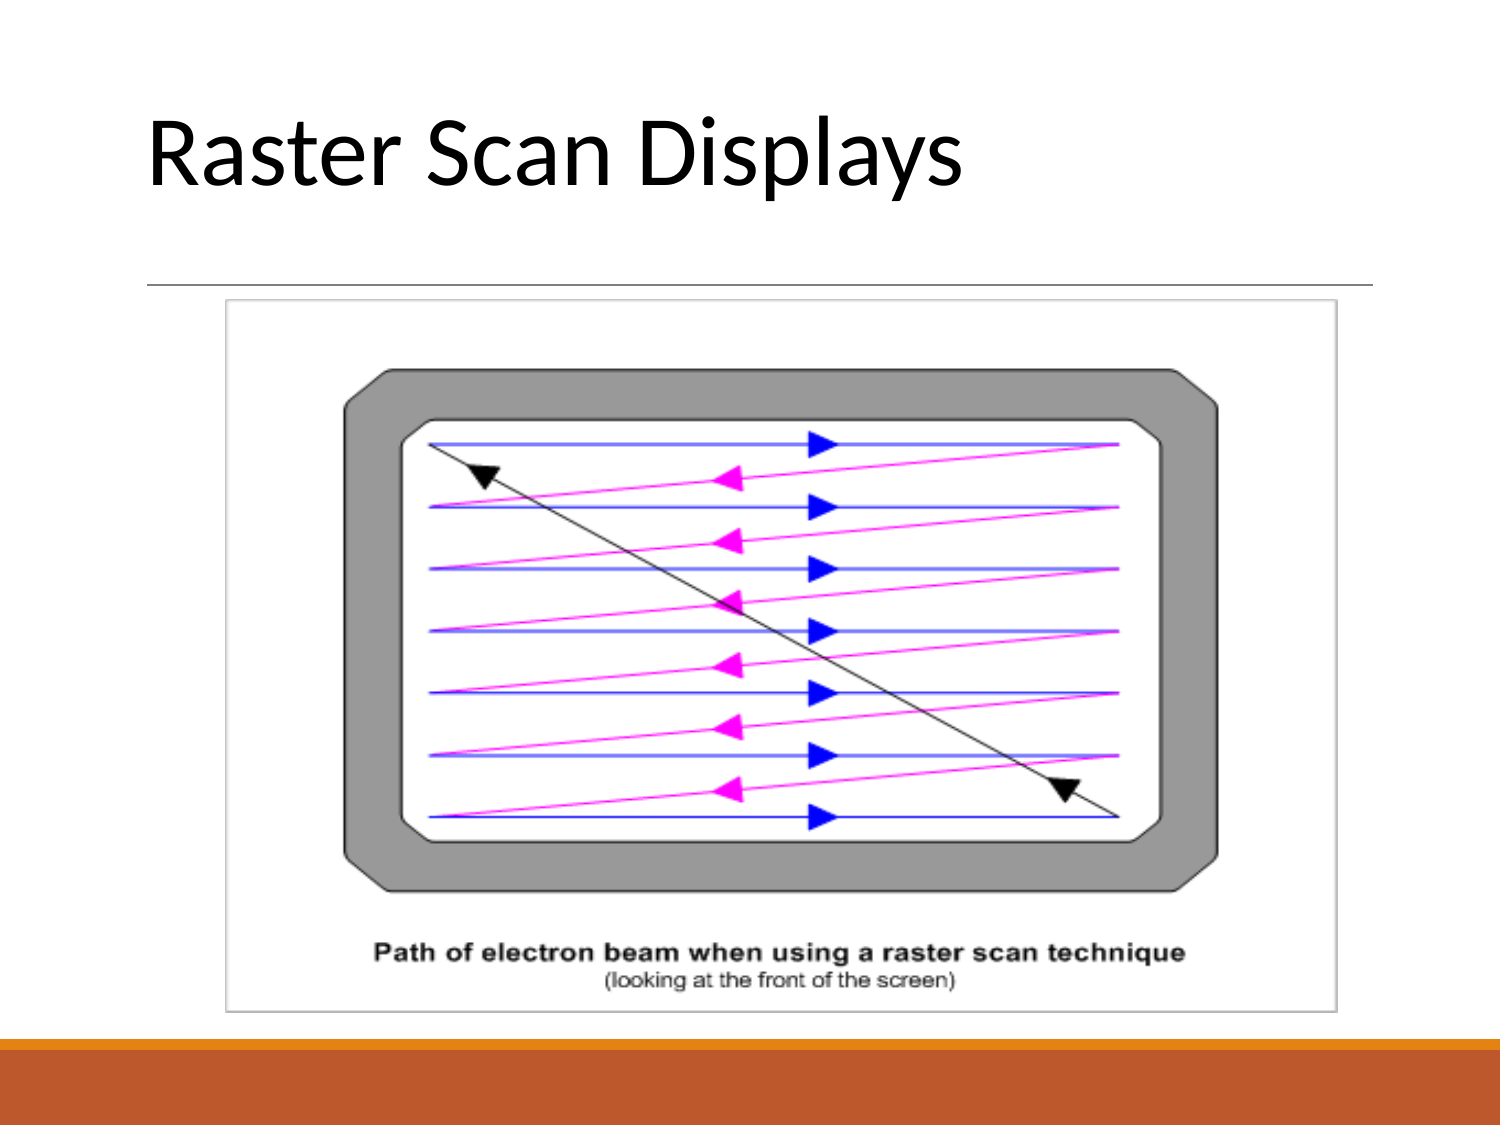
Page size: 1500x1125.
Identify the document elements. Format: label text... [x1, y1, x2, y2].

title Raster Scan Displays [131, 0, 1369, 213]
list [224, 299, 1338, 1013]
